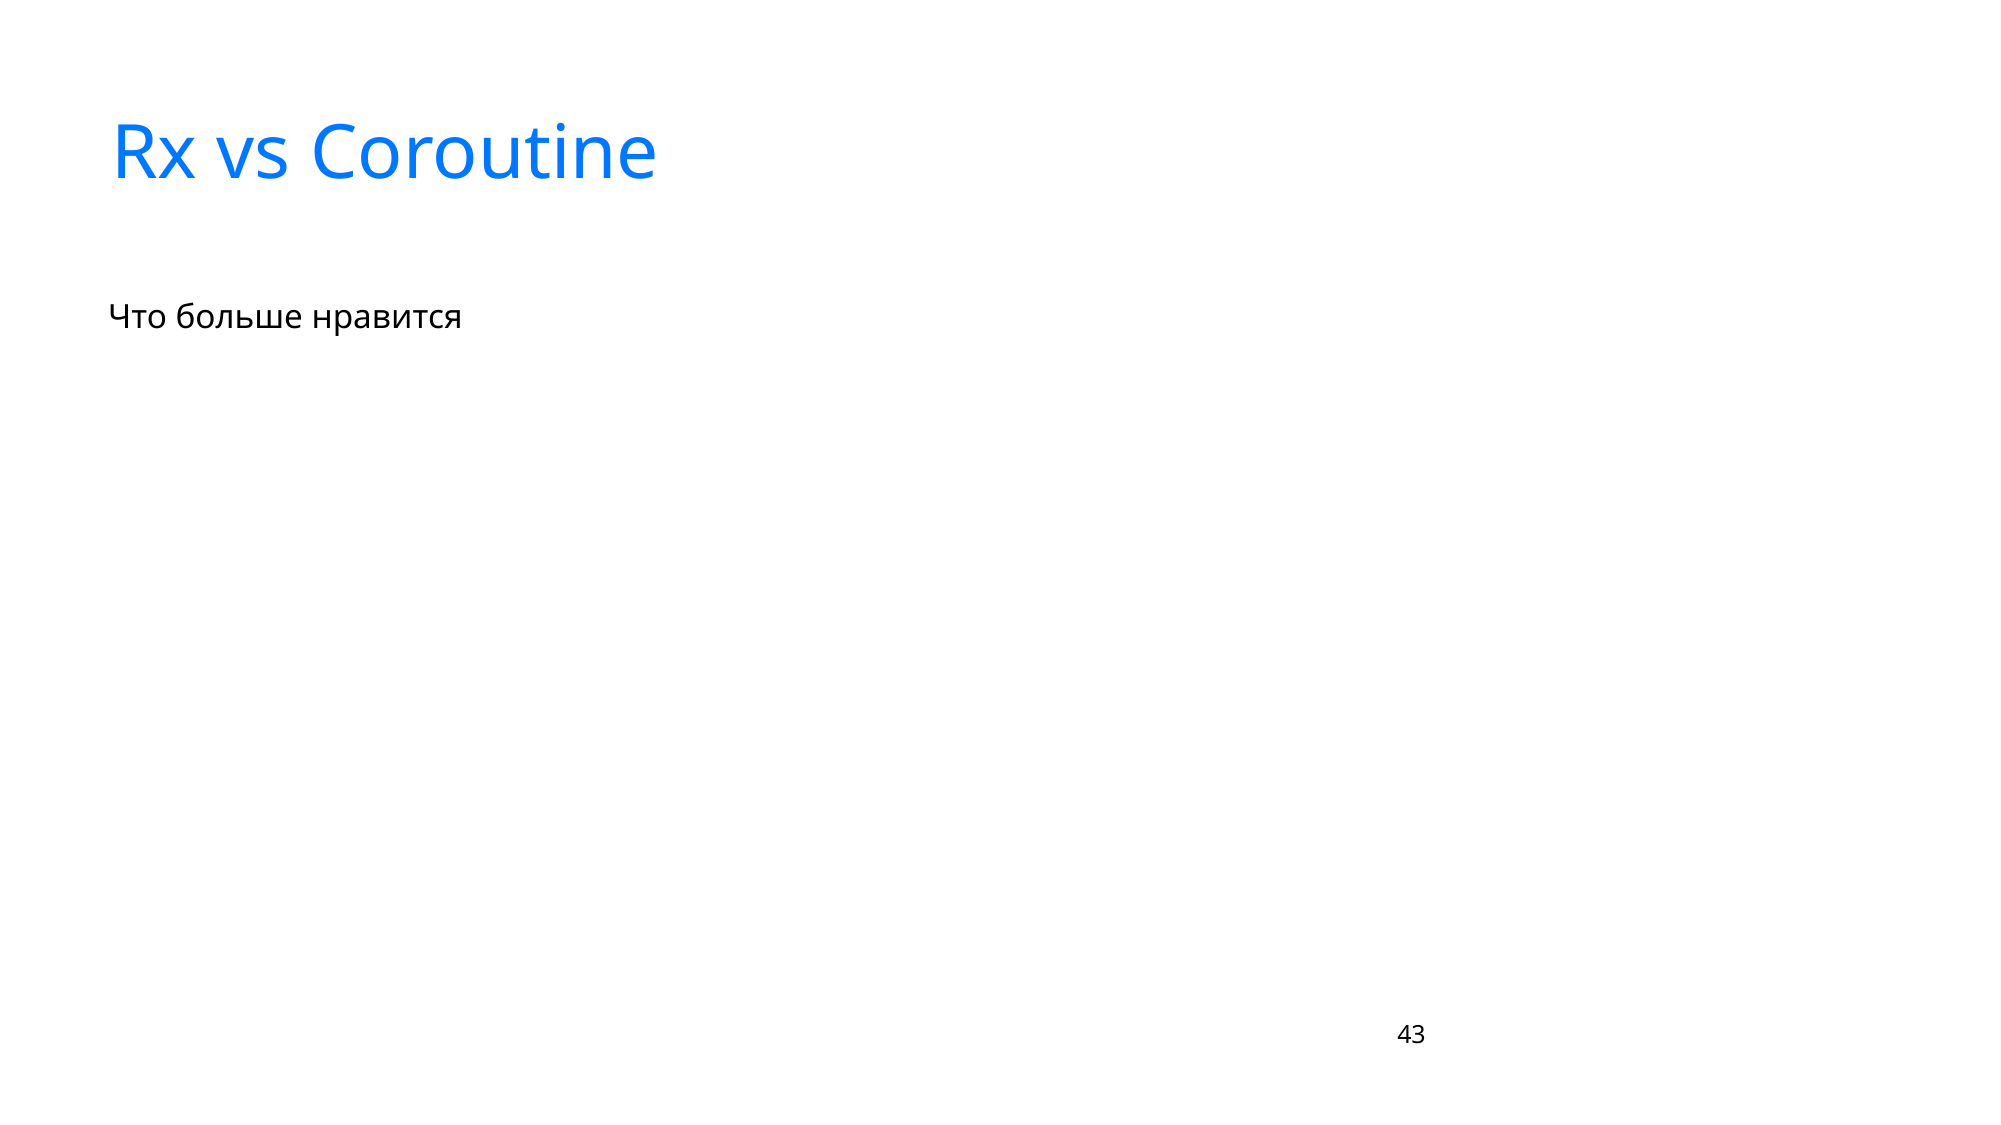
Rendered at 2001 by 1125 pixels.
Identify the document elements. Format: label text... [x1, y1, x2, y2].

title Rx vs Coroutine [111, 113, 1892, 220]
slide_number ‹#› [966, 1021, 1434, 1125]
list Что больше нравится [108, 290, 1892, 1021]
